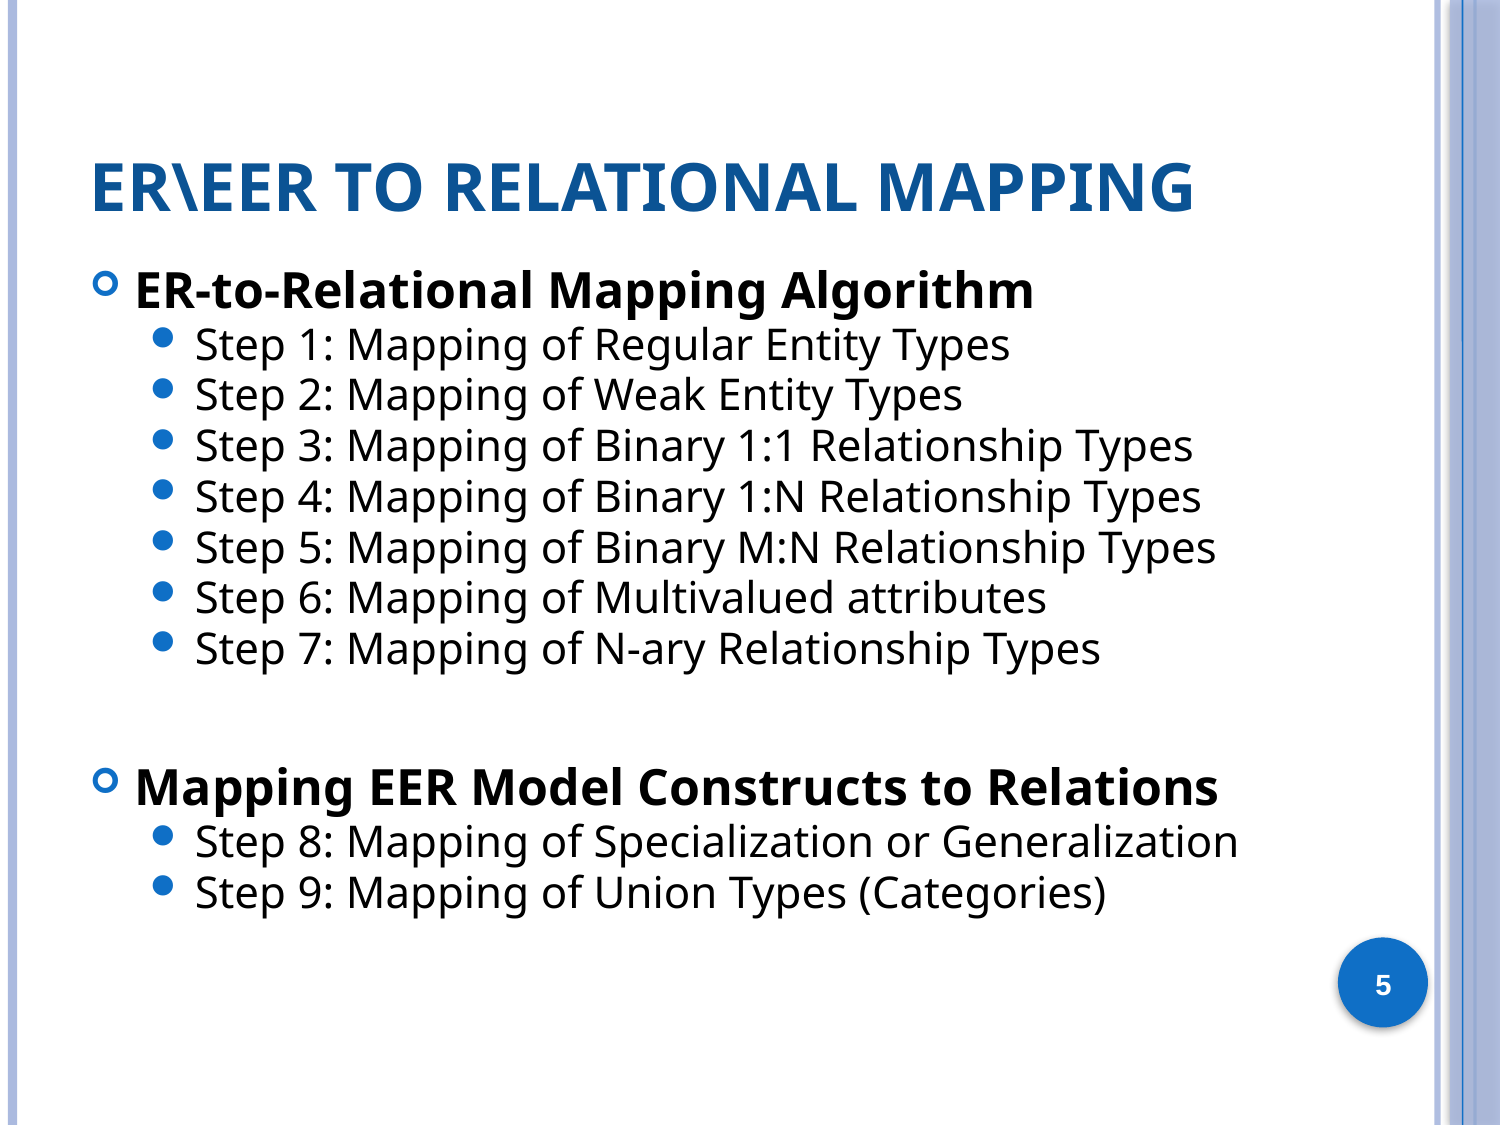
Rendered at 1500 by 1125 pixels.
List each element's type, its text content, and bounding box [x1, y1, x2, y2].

list ER-to-Relational Mapping Algorithm Step 1: Mapping of Regular Entity Types Step 2: Mapping of Weak Entity Types Step 3: Mapping of Binary 1:1 Relationship Types Step 4: Mapping of Binary 1:N Relationship Types Step 5: Mapping of Binary M:N Relationship Types Step 6: Mapping of Multivalued attributes Step 7: Mapping of N-ary Relationship Types Mapping EER Model Constructs to Relations Step 8: Mapping of Specialization or Generalization Step 9: Mapping of Union Types (Categories) [75, 262, 1425, 1062]
title ER\EER to Relational Mapping [75, 45, 1300, 233]
slide_number 5 [1333, 940, 1434, 1027]
